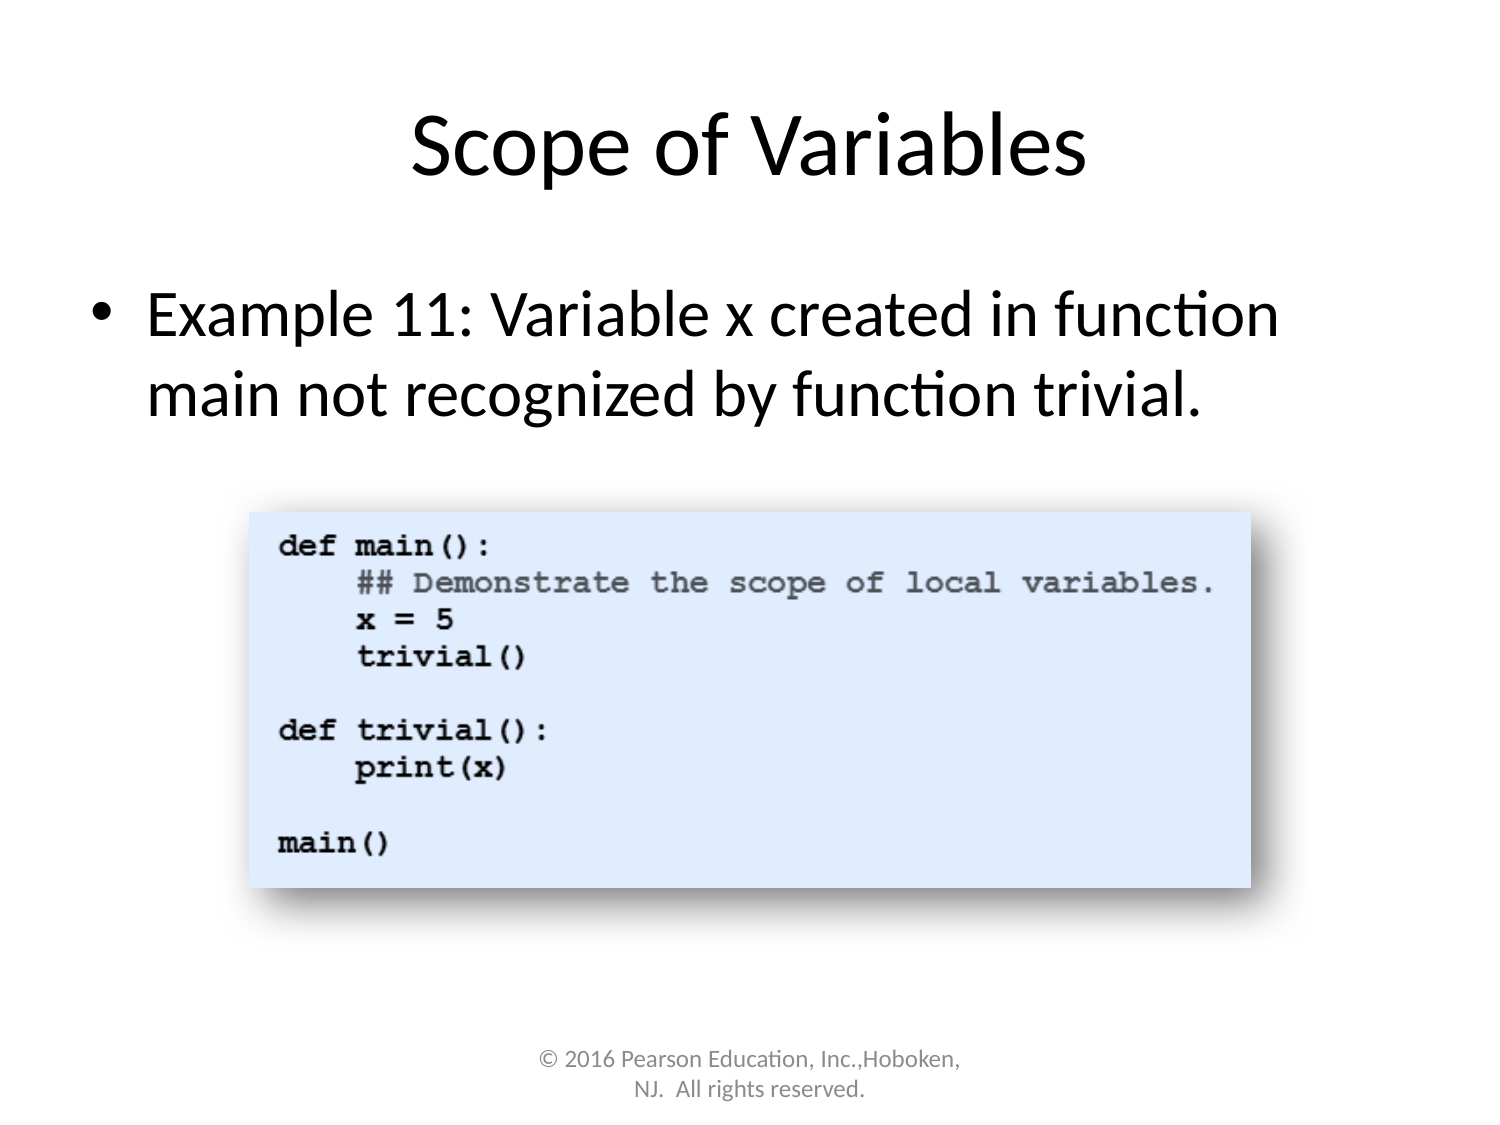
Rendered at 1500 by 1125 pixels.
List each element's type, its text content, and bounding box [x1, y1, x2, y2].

list Example 11: Variable x created in function main not recognized by function trivial. [75, 262, 1425, 1005]
footer © 2016 Pearson Education, Inc.,Hoboken, NJ. All rights reserved. [512, 1042, 988, 1103]
picture [249, 512, 1251, 888]
title Scope of Variables [75, 45, 1425, 233]
